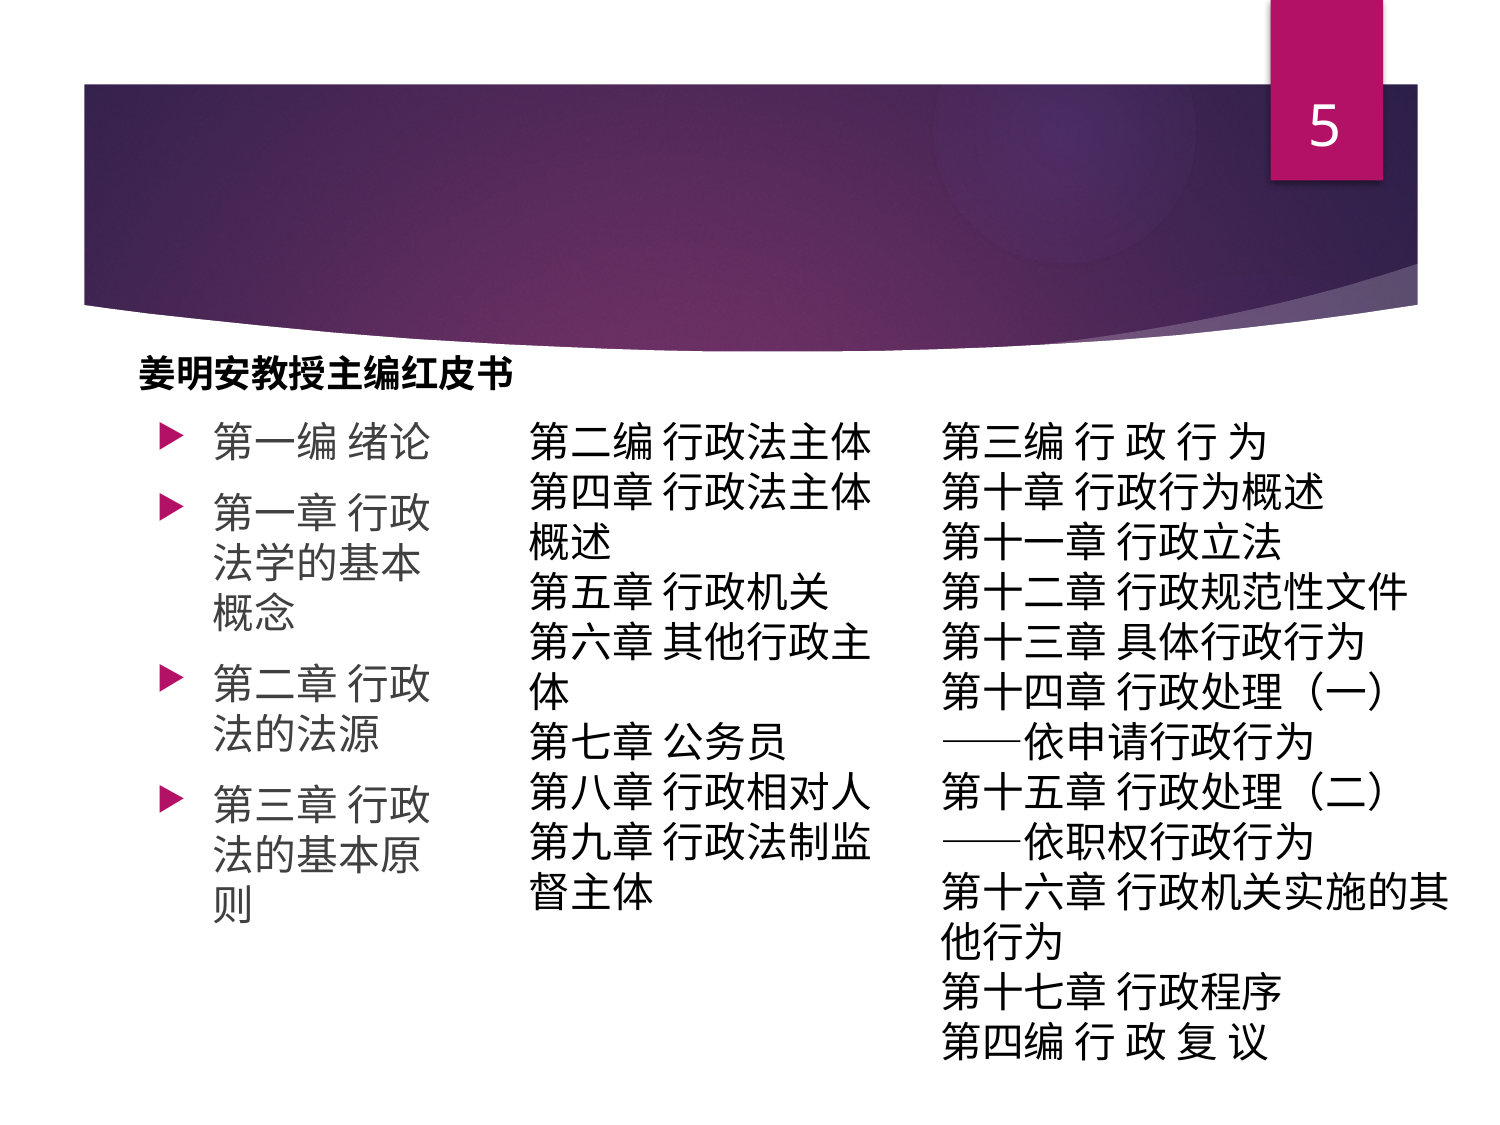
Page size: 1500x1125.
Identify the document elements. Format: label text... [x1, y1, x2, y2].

list 第一编 绪论 第一章 行政法学的基本概念 第二章 行政法的法源 第三章 行政法的基本原则 [141, 408, 467, 764]
text_box 第二编 行政法主体 第四章 行政法主体概述 第五章 行政机关 第六章 其他行政主体 第七章 公务员 第八章 行政相对人 第九章 行政法制监督主体 [513, 408, 904, 924]
text_box 姜明安教授主编红皮书 [123, 342, 575, 403]
text_box 第三编 行 政 行 为 第十章 行政行为概述 第十一章 行政立法 第十二章 行政规范性文件 第十三章 具体行政行为 第十四章 行政处理（一）——依申请行政行为 第十五章 行政处理（二）——依职权行政行为 第十六章 行政机关实施的其他行为 第十七章 行政程序 第四编 行 政 复 议 [925, 408, 1500, 1124]
slide_number 5 [1259, 48, 1390, 175]
